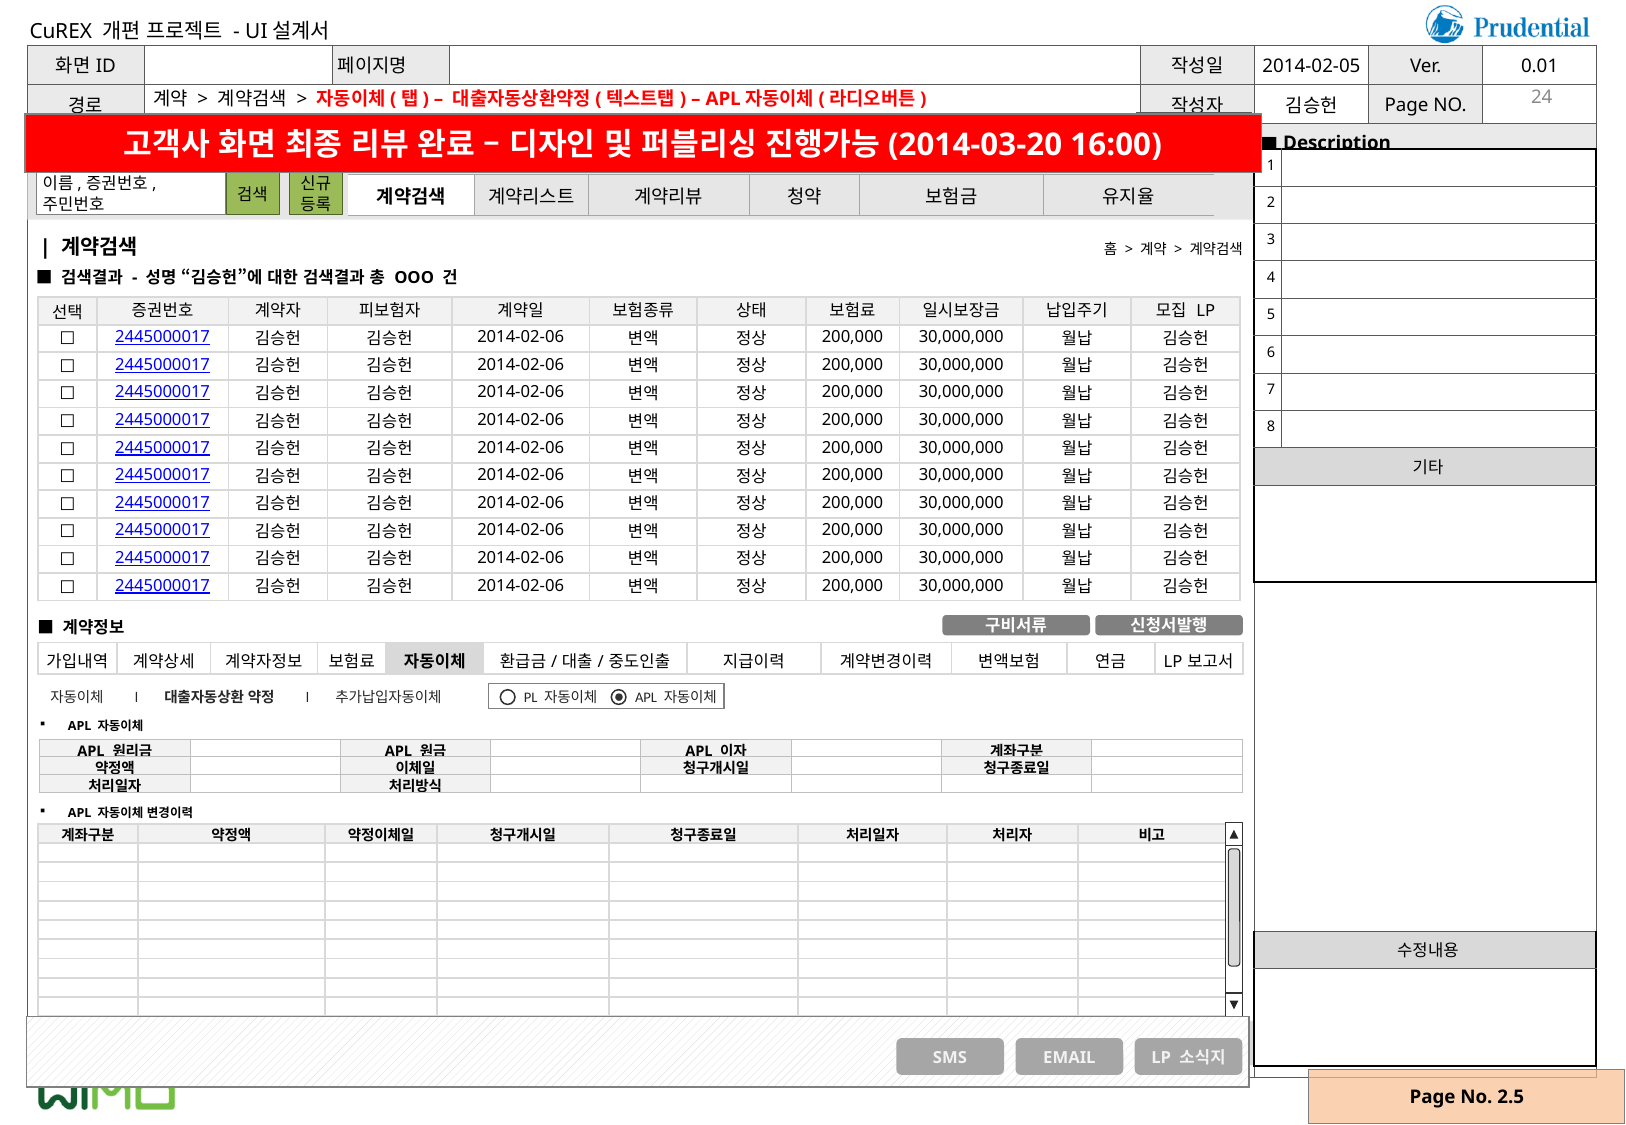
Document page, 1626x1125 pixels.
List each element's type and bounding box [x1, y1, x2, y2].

table_cell [139, 998, 324, 1015]
table_header [948, 825, 1077, 842]
table_cell [438, 998, 608, 1015]
table_cell [98, 519, 228, 545]
table_cell [191, 775, 340, 792]
table_cell [438, 882, 608, 900]
table_cell [328, 408, 451, 434]
table_cell [807, 353, 899, 379]
table_cell [948, 902, 1077, 919]
table_cell [590, 464, 696, 489]
table_header [860, 175, 1043, 215]
table_cell [1024, 574, 1130, 600]
table_cell [98, 464, 228, 489]
table_cell [139, 940, 324, 958]
table_cell [328, 546, 451, 572]
table_cell [39, 574, 96, 600]
table_cell [799, 882, 946, 900]
table_cell [1255, 299, 1281, 335]
table_cell [438, 921, 608, 938]
table_cell [229, 574, 327, 600]
table_cell [1132, 546, 1239, 572]
table_cell [698, 574, 805, 600]
table_header [807, 298, 899, 324]
table_cell [39, 436, 96, 462]
table_cell [328, 574, 451, 600]
table_cell [326, 882, 436, 900]
table_header [348, 175, 474, 215]
table_header [610, 825, 797, 842]
table_cell [1282, 336, 1595, 373]
table_cell [139, 882, 324, 900]
table_cell [900, 491, 1022, 517]
table_cell [39, 519, 96, 545]
table_cell [1132, 574, 1239, 600]
text_box [488, 683, 725, 709]
table_cell [799, 979, 946, 996]
table_cell [341, 775, 490, 792]
table_header [191, 740, 340, 756]
table_header [475, 175, 588, 215]
table_cell [139, 921, 324, 938]
table_cell [341, 757, 490, 774]
table_cell [799, 998, 946, 1015]
table_cell [610, 998, 797, 1015]
text_box [943, 615, 1090, 635]
table_cell [1024, 381, 1130, 407]
table_cell [900, 574, 1022, 600]
table_cell [1024, 464, 1130, 489]
table_header [211, 643, 317, 673]
table_cell [1282, 187, 1595, 223]
table_header [698, 298, 805, 324]
list [144, 81, 1137, 114]
table_cell [229, 408, 327, 434]
table_cell [1132, 408, 1239, 434]
table_cell [98, 546, 228, 572]
table_cell [98, 381, 228, 407]
table_cell [792, 775, 941, 792]
table_header [799, 825, 946, 842]
table_header [326, 825, 436, 842]
table_cell [1079, 959, 1224, 977]
table_cell [453, 546, 589, 572]
table_cell [641, 775, 791, 792]
table_header [453, 298, 589, 324]
table_header [229, 298, 327, 324]
table_cell [438, 902, 608, 919]
table_cell [1255, 374, 1281, 410]
table_cell [942, 775, 1091, 792]
table_header [438, 825, 608, 842]
table_header [139, 825, 324, 842]
table_cell [610, 979, 797, 996]
table_cell [98, 326, 228, 351]
table_cell [590, 574, 696, 600]
table_cell [1132, 353, 1239, 379]
table_cell [590, 353, 696, 379]
table_cell [40, 775, 190, 792]
table_cell [139, 959, 324, 977]
table_cell [328, 353, 451, 379]
text_box [1308, 1069, 1625, 1124]
table_cell [438, 940, 608, 958]
table_cell [39, 882, 137, 900]
table_cell [610, 940, 797, 958]
table_cell [328, 326, 451, 351]
table_header [328, 298, 451, 324]
table_cell [1255, 411, 1281, 447]
table_cell [698, 353, 805, 379]
table_cell [900, 546, 1022, 572]
table_cell [39, 381, 96, 407]
table_cell [326, 959, 436, 977]
table_cell [1255, 336, 1281, 373]
table_cell [590, 436, 696, 462]
table_cell [1255, 187, 1281, 223]
table_cell [948, 844, 1077, 861]
table_header [1079, 825, 1224, 842]
table_cell [948, 921, 1077, 938]
table_header [1282, 150, 1595, 186]
table_cell [39, 408, 96, 434]
table_cell [1255, 261, 1281, 298]
table_header [641, 740, 791, 756]
table_header [1068, 643, 1154, 673]
picture [27, 1088, 184, 1110]
table_header [39, 643, 116, 673]
table_cell [139, 863, 324, 881]
table_header [118, 643, 210, 673]
table_cell [438, 844, 608, 861]
table_header [900, 298, 1022, 324]
table_cell [139, 979, 324, 996]
table_cell [453, 353, 589, 379]
table_header [1092, 740, 1242, 756]
table_cell [948, 882, 1077, 900]
table_cell [1282, 224, 1595, 260]
table_cell [900, 436, 1022, 462]
table_cell [1132, 464, 1239, 489]
text_box [26, 822, 1250, 1088]
table_header [1255, 150, 1281, 186]
table_cell [191, 757, 340, 774]
table_header [952, 643, 1066, 673]
table_cell [328, 436, 451, 462]
table_cell [698, 519, 805, 545]
table_cell [326, 998, 436, 1015]
table_cell [491, 775, 640, 792]
table_cell [807, 326, 899, 351]
table_cell [39, 844, 137, 861]
table_header [484, 643, 686, 673]
table_cell [590, 381, 696, 407]
table_cell [1079, 902, 1224, 919]
table_cell [229, 519, 327, 545]
table_cell [139, 902, 324, 919]
table_cell [98, 353, 228, 379]
table_cell [698, 491, 805, 517]
table_cell [1255, 486, 1595, 581]
table_cell [900, 408, 1022, 434]
table_cell [453, 491, 589, 517]
table_cell [698, 464, 805, 489]
table_cell [799, 863, 946, 881]
table_header [1156, 643, 1242, 673]
table_cell [98, 436, 228, 462]
table_cell [1282, 299, 1595, 335]
table_cell [1282, 411, 1595, 447]
table_cell [229, 353, 327, 379]
table_cell [807, 436, 899, 462]
table_header [822, 643, 951, 673]
table_cell [900, 326, 1022, 351]
table_cell [326, 902, 436, 919]
table_cell [229, 464, 327, 489]
table_cell [641, 757, 791, 774]
table_cell [807, 408, 899, 434]
table_header [39, 298, 96, 324]
table_cell [1282, 374, 1595, 410]
table_cell [799, 940, 946, 958]
table_header [387, 643, 483, 673]
table_cell [610, 882, 797, 900]
table_cell [229, 381, 327, 407]
table_cell [1079, 863, 1224, 881]
table_cell [438, 959, 608, 977]
text_box [1100, 232, 1246, 261]
table_cell [698, 408, 805, 434]
table_cell [590, 491, 696, 517]
table_header [942, 740, 1091, 756]
table_cell [698, 381, 805, 407]
text_box [36, 710, 309, 736]
table_cell [590, 408, 696, 434]
table_cell [1079, 921, 1224, 938]
table_cell [698, 436, 805, 462]
table_header [318, 643, 385, 673]
text_box [36, 797, 309, 823]
table_cell [328, 381, 451, 407]
table_cell [328, 491, 451, 517]
table_cell [799, 844, 946, 861]
table_cell [1132, 381, 1239, 407]
table_cell [1024, 408, 1130, 434]
table_cell [1255, 224, 1281, 260]
table_cell [1079, 979, 1224, 996]
table_cell [1132, 436, 1239, 462]
table_cell [229, 436, 327, 462]
table_header [40, 740, 190, 756]
table_cell [39, 353, 96, 379]
table_cell [1024, 546, 1130, 572]
table_header [98, 298, 228, 324]
table_cell [807, 491, 899, 517]
table_cell [900, 353, 1022, 379]
table_header [688, 643, 820, 673]
table_cell [40, 757, 190, 774]
table_cell [39, 902, 137, 919]
table_cell [792, 757, 941, 774]
table_cell [590, 326, 696, 351]
table_header [1255, 932, 1595, 968]
table_cell [590, 519, 696, 545]
table_cell [229, 491, 327, 517]
table_cell [799, 902, 946, 919]
table_cell [229, 546, 327, 572]
table_cell [39, 998, 137, 1015]
table_cell [807, 464, 899, 489]
table_cell [98, 491, 228, 517]
text_box [41, 684, 445, 709]
table_header [1024, 298, 1130, 324]
table_cell [491, 757, 640, 774]
table_cell [1079, 940, 1224, 958]
table_cell [610, 863, 797, 881]
table_cell [453, 381, 589, 407]
table_cell [39, 464, 96, 489]
table_cell [328, 519, 451, 545]
table_cell [807, 519, 899, 545]
table_cell [1255, 448, 1595, 485]
table_cell [139, 844, 324, 861]
table_cell [39, 940, 137, 958]
table_cell [900, 464, 1022, 489]
table_cell [453, 574, 589, 600]
table_cell [326, 940, 436, 958]
table_header [590, 298, 696, 324]
table_cell [948, 998, 1077, 1015]
table_cell [900, 381, 1022, 407]
table_cell [98, 408, 228, 434]
table_cell [229, 326, 327, 351]
table_cell [1024, 519, 1130, 545]
table_header [589, 175, 749, 215]
table_cell [1132, 519, 1239, 545]
table_header [491, 740, 640, 756]
table_cell [39, 959, 137, 977]
table_cell [1079, 882, 1224, 900]
table_cell [1024, 491, 1130, 517]
table_cell [610, 902, 797, 919]
table_cell [1024, 353, 1130, 379]
table_cell [1024, 326, 1130, 351]
table_cell [326, 844, 436, 861]
table_cell [39, 326, 96, 351]
table_cell [1024, 436, 1130, 462]
table_cell [799, 921, 946, 938]
table_cell [807, 381, 899, 407]
table_cell [328, 464, 451, 489]
table_cell [39, 546, 96, 572]
table_cell [326, 863, 436, 881]
table_cell [453, 436, 589, 462]
table_cell [942, 757, 1091, 774]
table_cell [98, 574, 228, 600]
table_cell [590, 546, 696, 572]
table_cell [326, 979, 436, 996]
table_header [39, 825, 137, 842]
table_header [750, 175, 859, 215]
text_box [24, 114, 1262, 173]
table_cell [326, 921, 436, 938]
table_cell [948, 940, 1077, 958]
table_cell [807, 546, 899, 572]
table_cell [453, 464, 589, 489]
table_cell [453, 519, 589, 545]
table_cell [900, 519, 1022, 545]
table_cell [948, 979, 1077, 996]
table_cell [1132, 491, 1239, 517]
text_box [1096, 615, 1243, 635]
text_box [34, 608, 306, 641]
table_cell [1255, 969, 1595, 1065]
table_cell [1092, 775, 1242, 792]
table_cell [948, 863, 1077, 881]
table_cell [39, 491, 96, 517]
table_header [1044, 175, 1214, 215]
table_cell [39, 979, 137, 996]
table_cell [39, 863, 137, 881]
table_header [1132, 298, 1239, 324]
table_cell [1132, 326, 1239, 351]
table_cell [1079, 998, 1224, 1015]
table_cell [453, 408, 589, 434]
table_cell [453, 326, 589, 351]
picture [1422, 0, 1594, 51]
table_cell [610, 921, 797, 938]
table_cell [799, 959, 946, 977]
table_header [792, 740, 941, 756]
table_cell [1092, 757, 1242, 774]
table_cell [610, 844, 797, 861]
table_cell [698, 546, 805, 572]
table_cell [438, 863, 608, 881]
table_cell [610, 959, 797, 977]
table_cell [807, 574, 899, 600]
table_cell [698, 326, 805, 351]
slide_number [1485, 81, 1598, 114]
table_cell [1282, 261, 1595, 298]
table_header [341, 740, 490, 756]
text_box [32, 223, 541, 290]
table_cell [1079, 844, 1224, 861]
table_cell [948, 959, 1077, 977]
table_cell [39, 921, 137, 938]
table_cell [438, 979, 608, 996]
